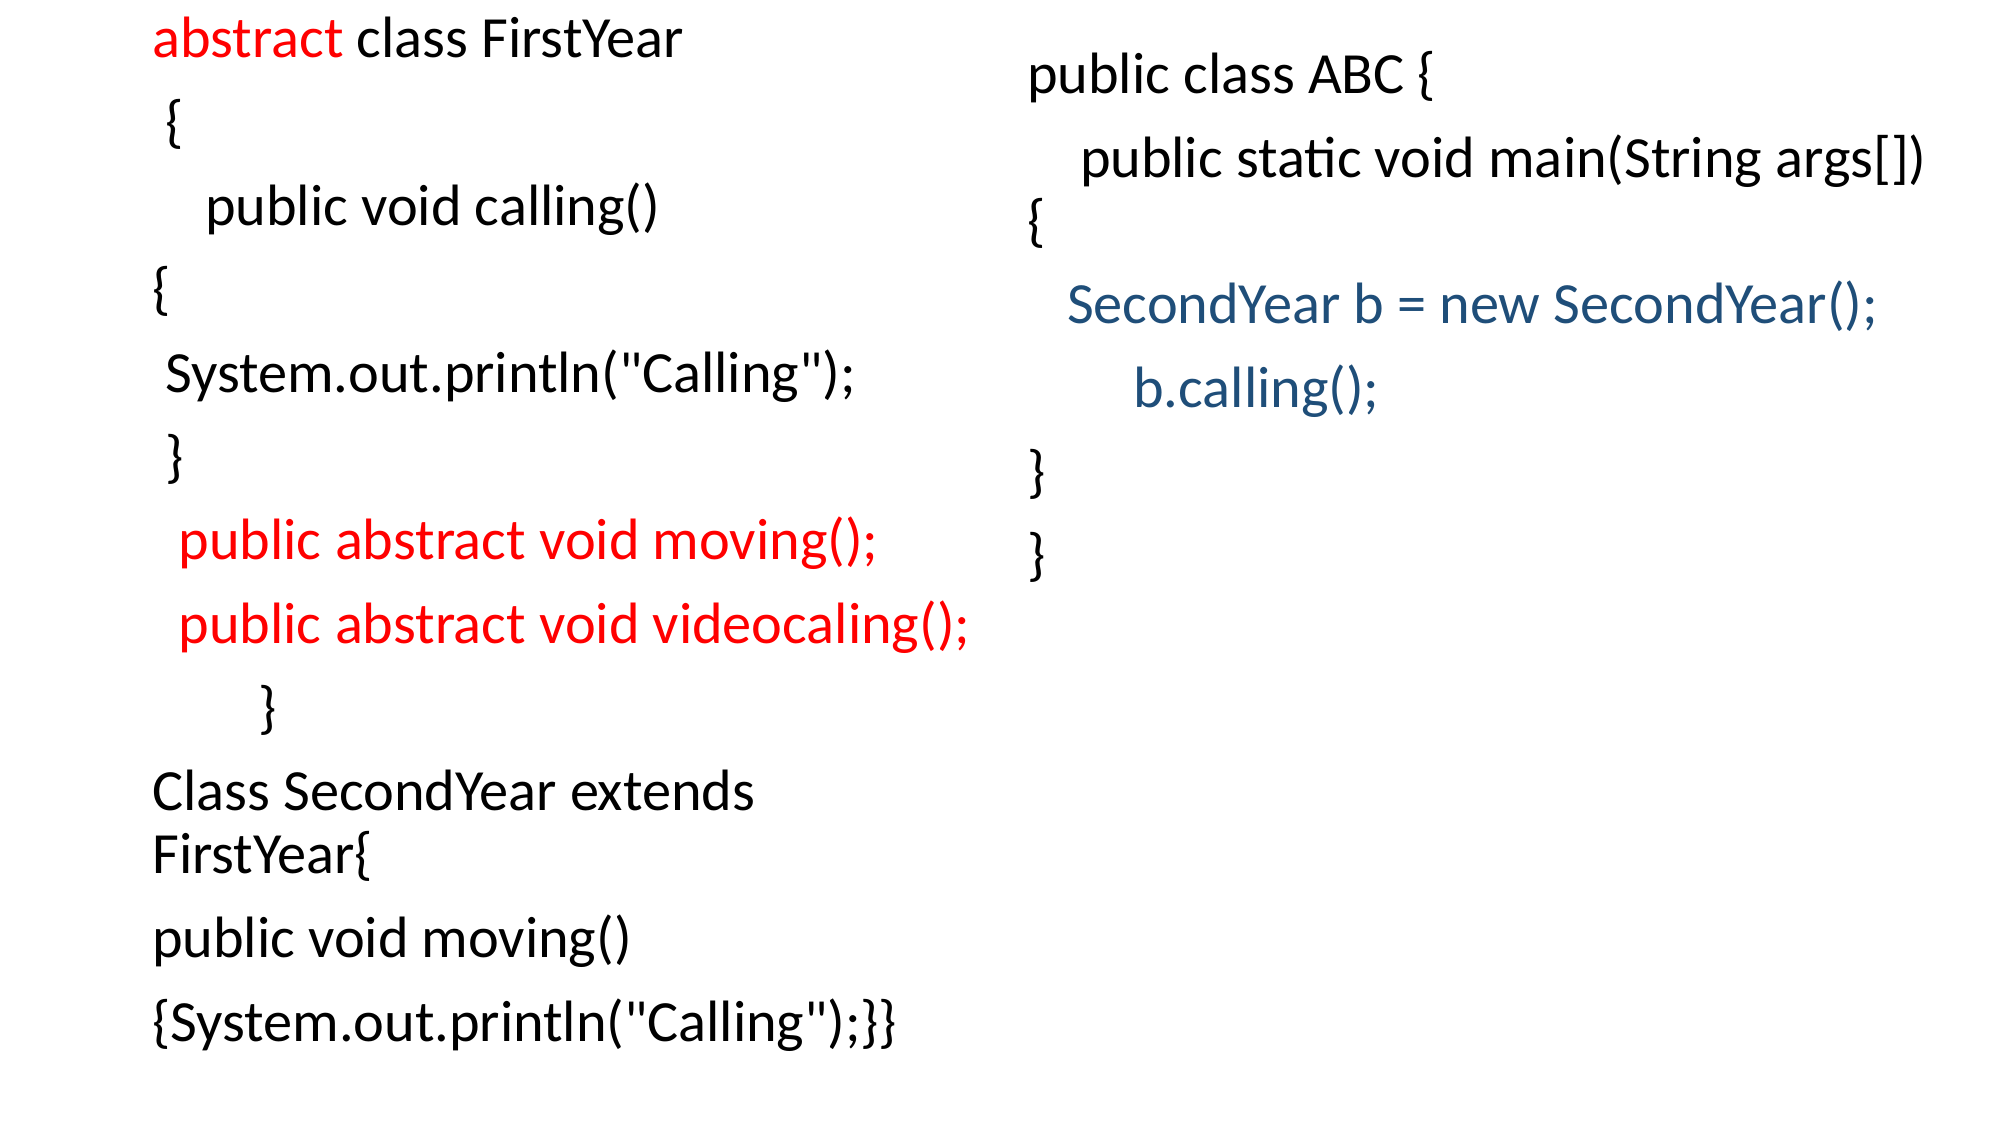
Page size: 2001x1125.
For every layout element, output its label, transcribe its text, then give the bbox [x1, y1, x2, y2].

list abstract class FirstYear { public void calling() { System.out.println("Calling"); } public abstract void moving(); public abstract void videocaling(); } Class SecondYear extends FirstYear{ public void moving() {System.out.println("Calling");}} [137, 0, 988, 1086]
list public class ABC { public static void main(String args[]) { SecondYear b = new SecondYear(); b.calling(); } } [1012, 35, 1946, 1014]
